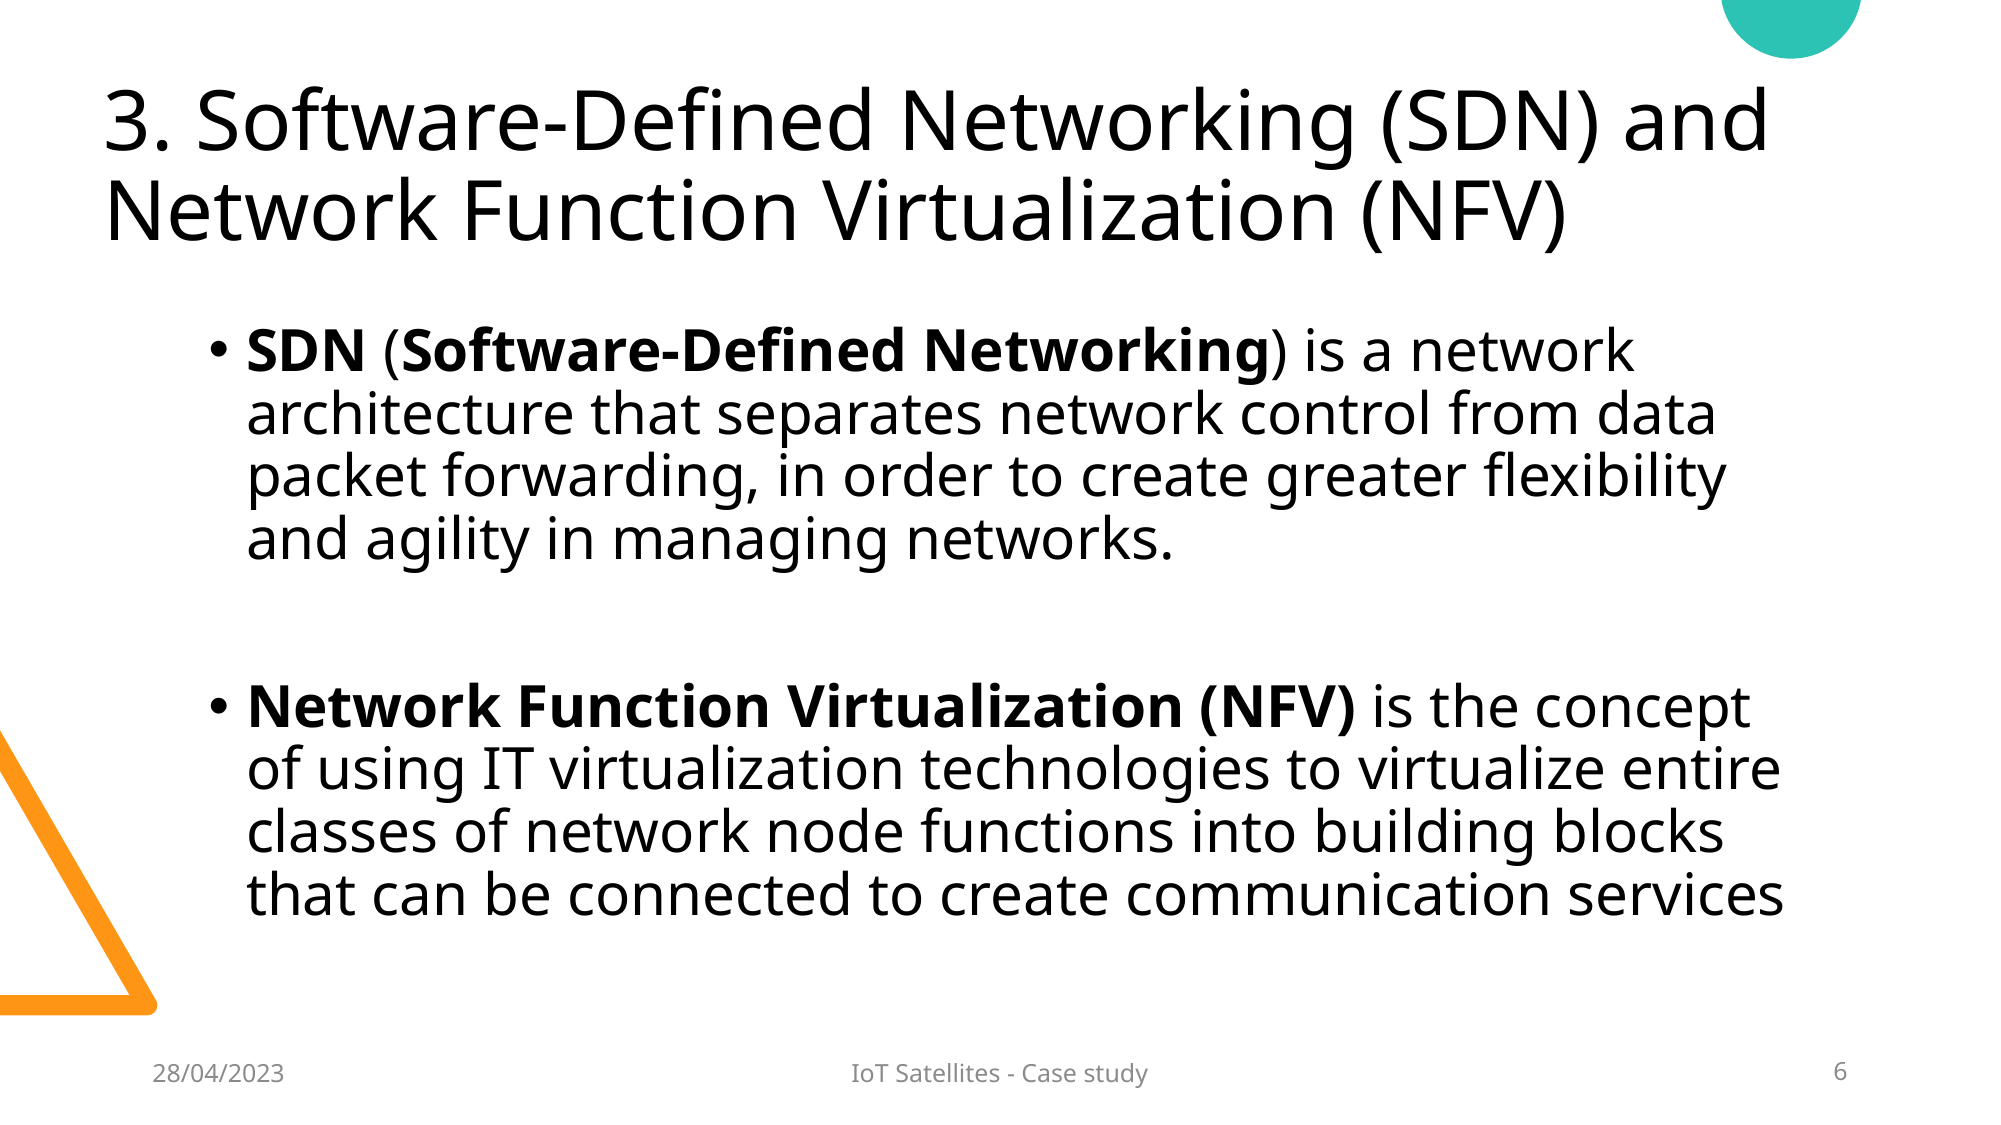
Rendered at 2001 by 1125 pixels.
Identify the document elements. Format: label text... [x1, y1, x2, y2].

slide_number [137, 1042, 588, 1103]
slide_number 6 [1412, 1042, 1863, 1103]
list SDN (Software-Defined Networking) is a network architecture that separates network control from data packet forwarding, in order to create greater flexibility and agility in managing networks. Network Function Virtualization (NFV) is the concept of using IT virtualization technologies to virtualize entire classes of network node functions into building blocks that can be connected to create communication services [193, 313, 1814, 947]
title 3. Software-Defined Networking (SDN) and Network Function Virtualization (NFV) [88, 59, 1814, 278]
footer IoT Satellites - Case study [662, 1042, 1338, 1103]
